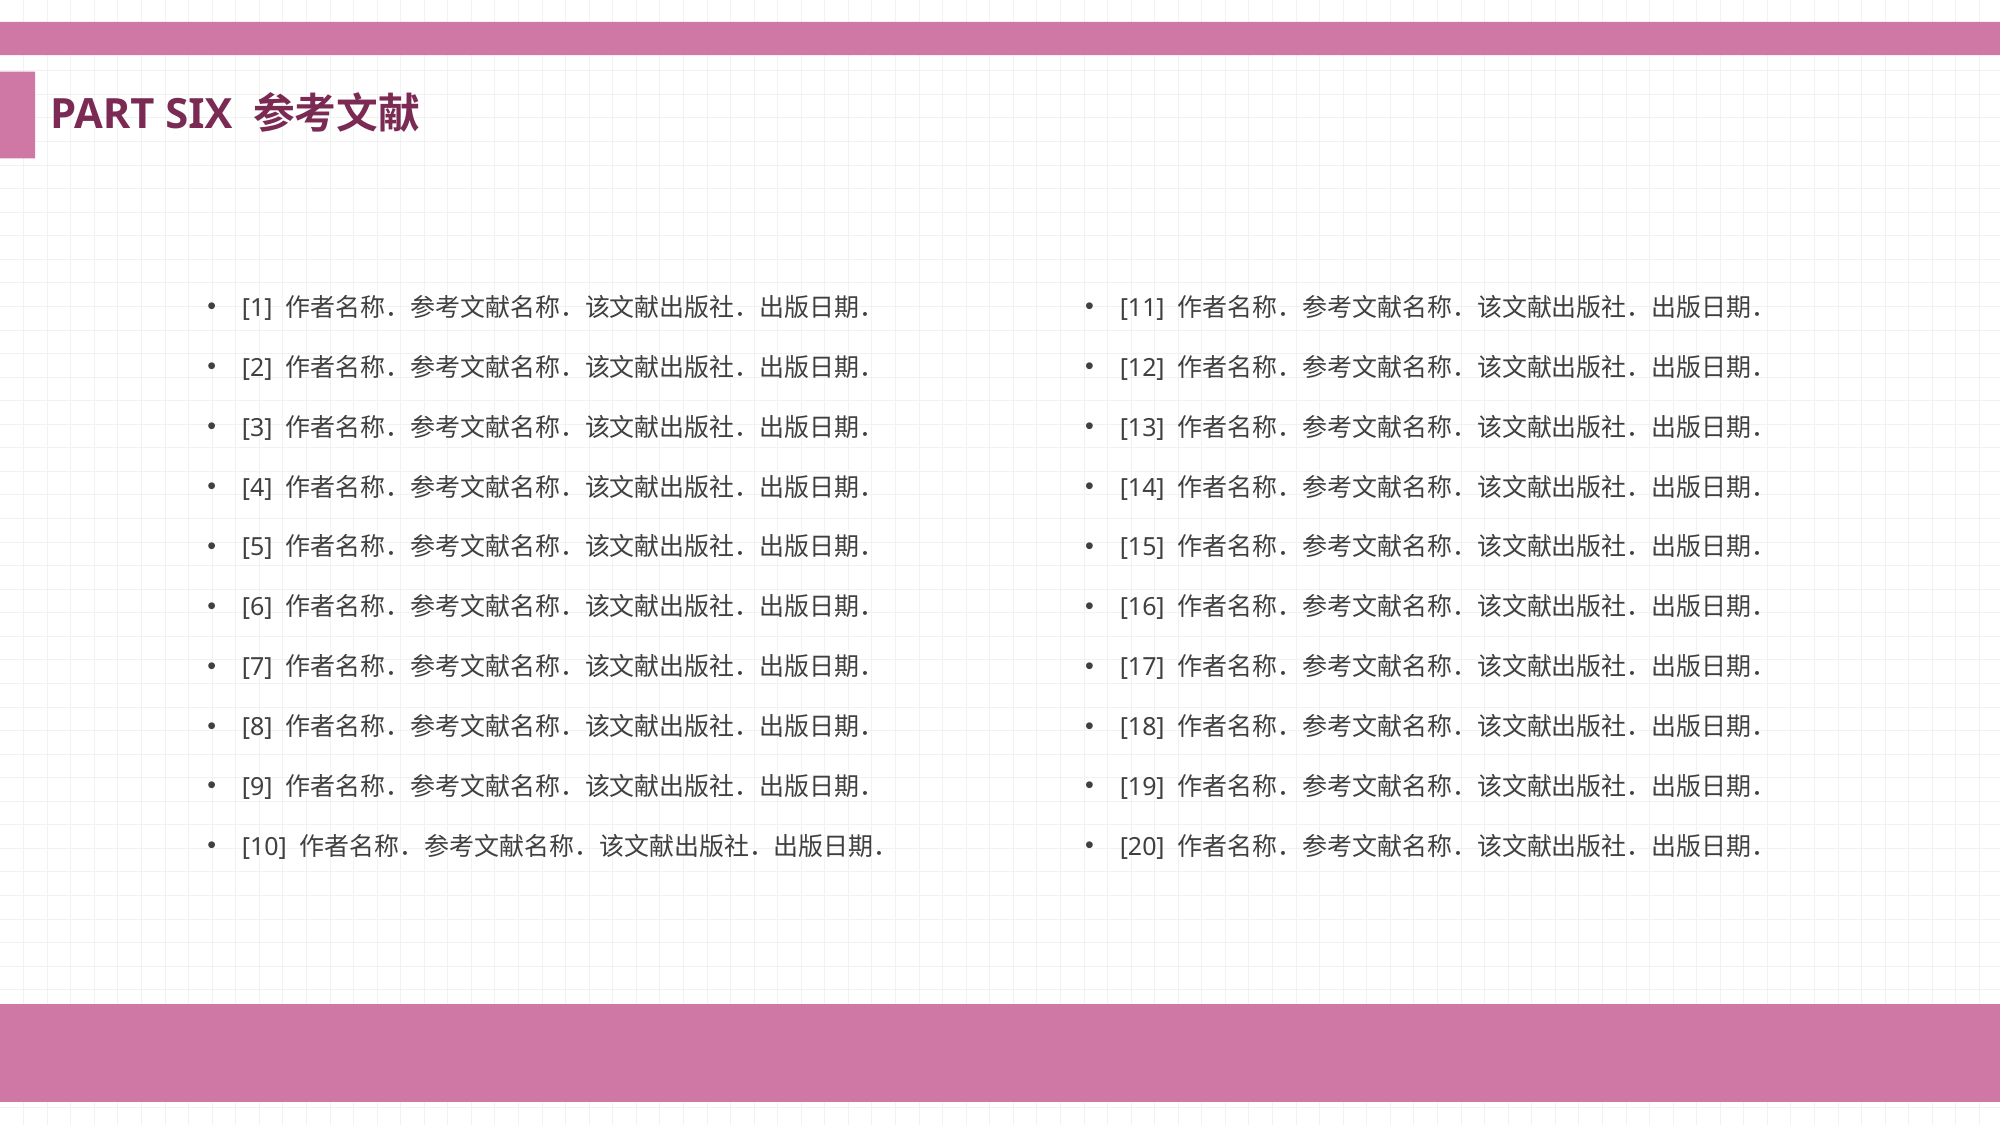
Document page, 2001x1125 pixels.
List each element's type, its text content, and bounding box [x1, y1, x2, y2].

text_box [11] 作者名称．参考文献名称．该文献出版社．出版日期． [12] 作者名称．参考文献名称．该文献出版社．出版日期． [13] 作者名称．参考文献名称．该文献出版社．出版日期． [14] 作者名称．参考文献名称．该文献出版社．出版日期． [15] 作者名称．参考文献名称．该文献出版社．出版日期． [16] 作者名称．参考文献名称．该文献出版社．出版日期． [17] 作者名称．参考文献名称．该文献出版社．出版日期． [18] 作者名称．参考文献名称．该文献出版社．出版日期． [19] 作者名称．参考文献名称．该文献出版社．出版日期． [20] 作者名称．参考文献名称．该文献出版社．出版日期． [1070, 254, 1808, 868]
list PART SIX 参考文献 [34, 70, 835, 159]
text_box [1] 作者名称．参考文献名称．该文献出版社．出版日期． [2] 作者名称．参考文献名称．该文献出版社．出版日期． [3] 作者名称．参考文献名称．该文献出版社．出版日期． [4] 作者名称．参考文献名称．该文献出版社．出版日期． [5] 作者名称．参考文献名称．该文献出版社．出版日期． [6] 作者名称．参考文献名称．该文献出版社．出版日期． [7] 作者名称．参考文献名称．该文献出版社．出版日期． [8] 作者名称．参考文献名称．该文献出版社．出版日期． [9] 作者名称．参考文献名称．该文献出版社．出版日期． [10] 作者名称．参考文献名称．该文献出版社．出版日期． [192, 254, 930, 868]
